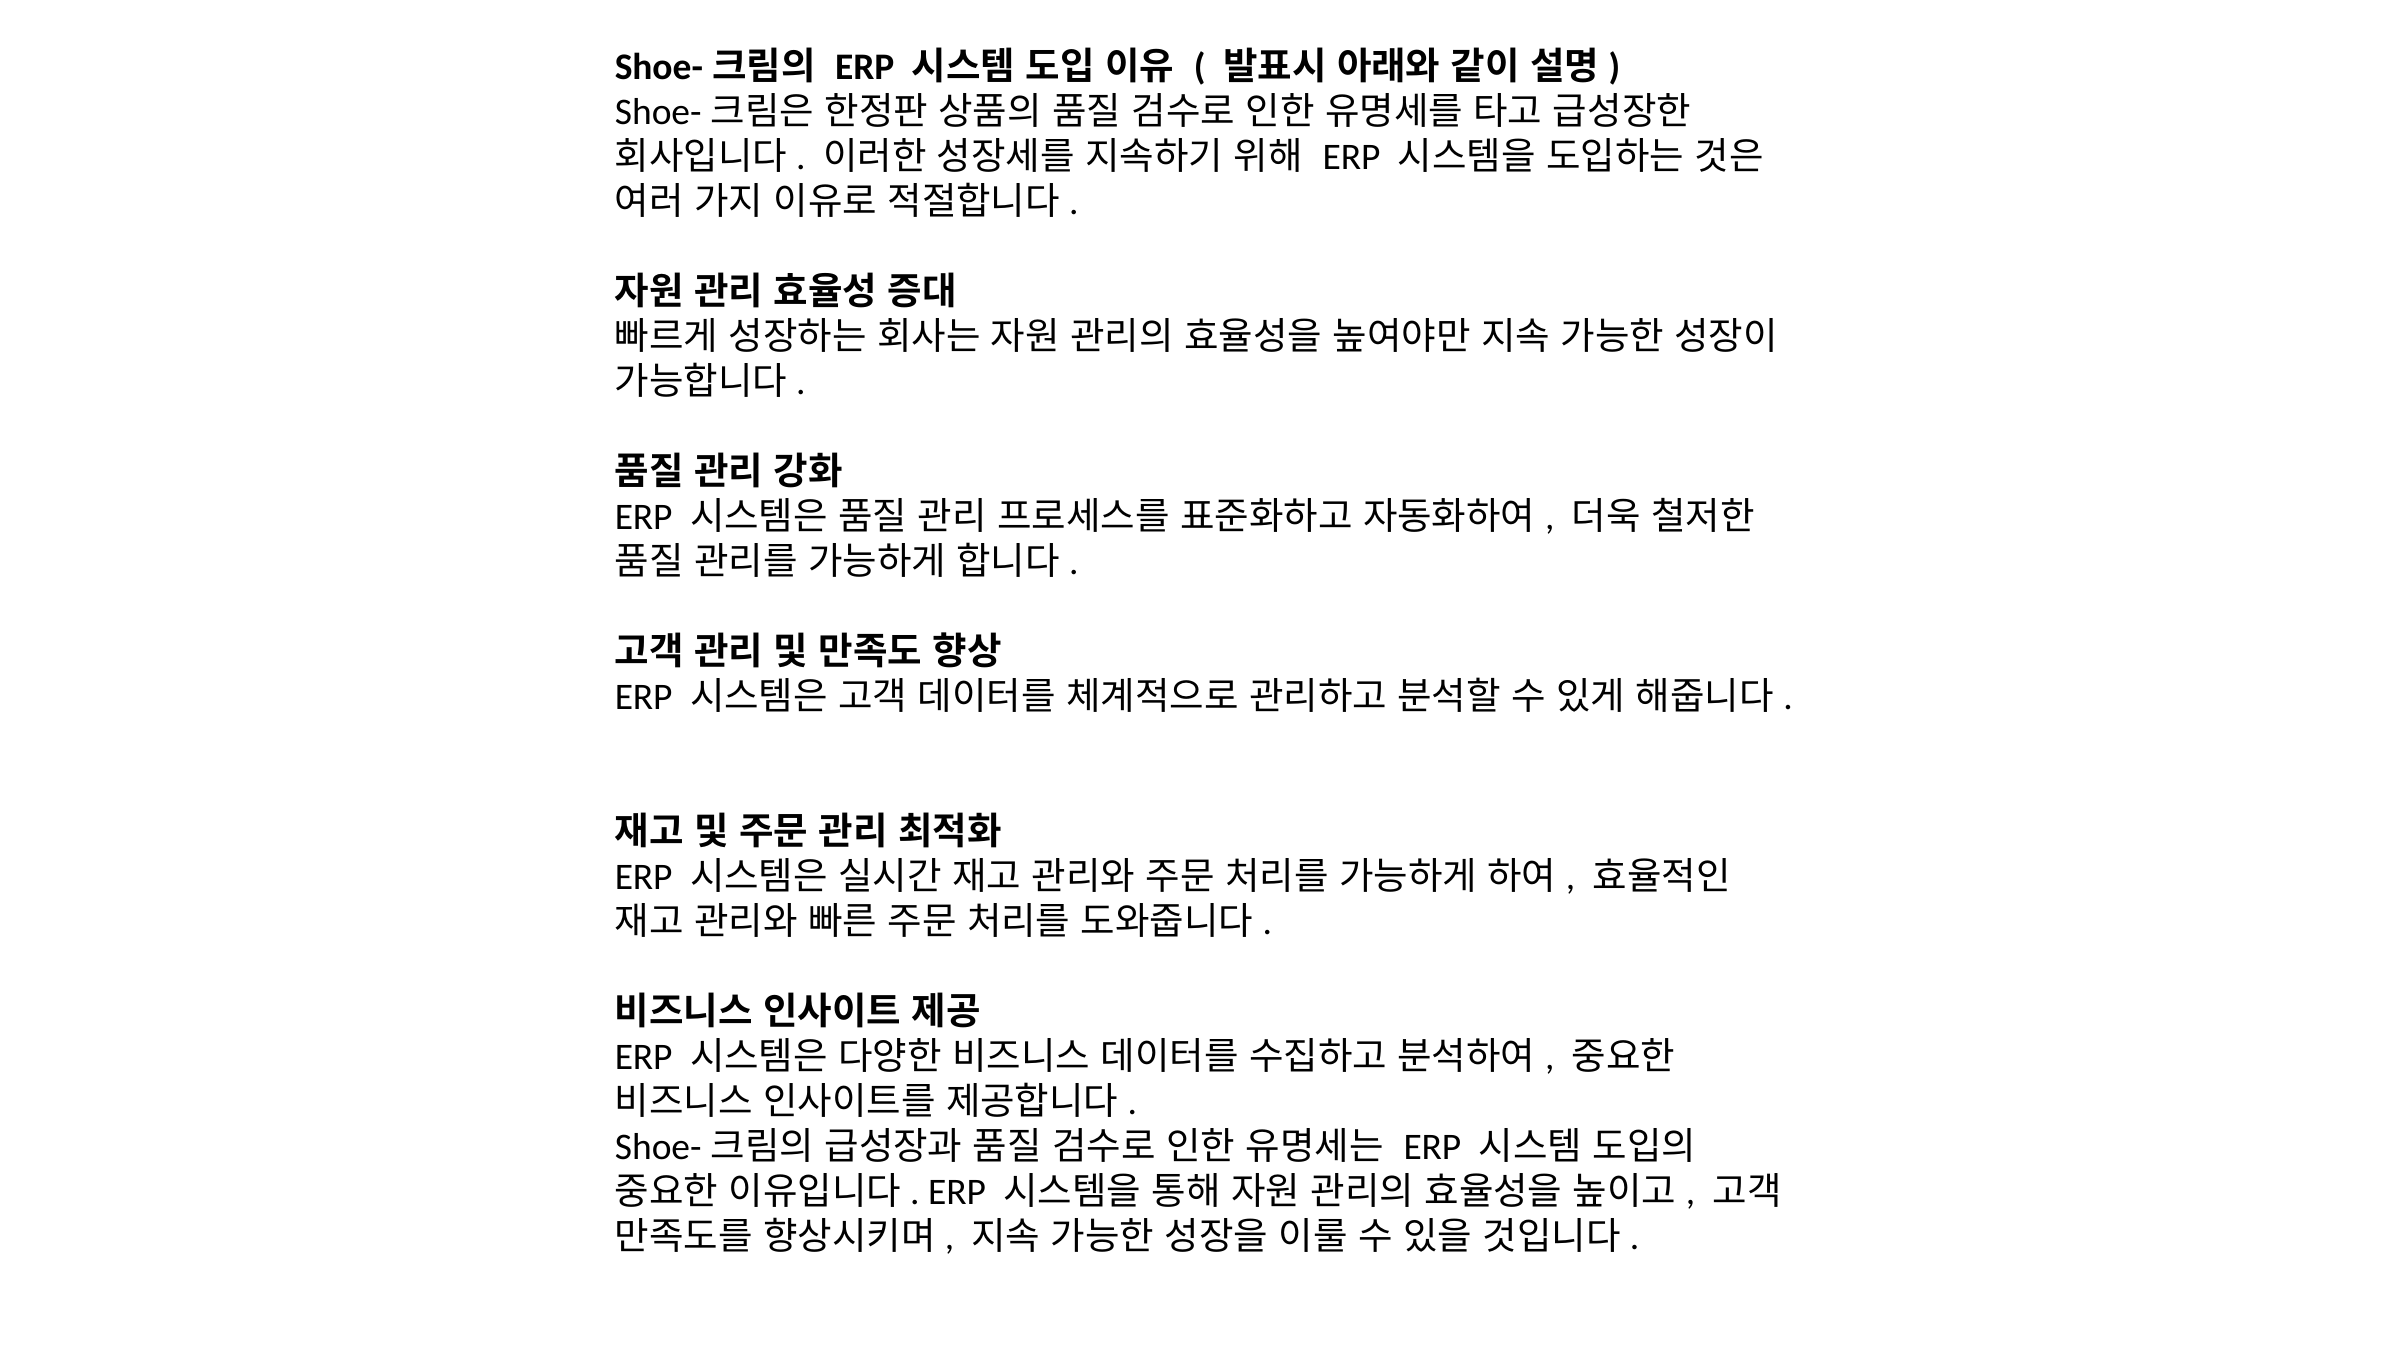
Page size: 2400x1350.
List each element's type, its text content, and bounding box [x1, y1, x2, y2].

text_box Shoe-크림의 ERP 시스템 도입 이유 ( 발표시 아래와 같이 설명) Shoe-크림은 한정판 상품의 품질 검수로 인한 유명세를 타고 급성장한 회사입니다. 이러한 성장세를 지속하기 위해 ERP 시스템을 도입하는 것은 여러 가지 이유로 적절합니다. 자원 관리 효율성 증대 빠르게 성장하는 회사는 자원 관리의 효율성을 높여야만 지속 가능한 성장이 가능합니다. 품질 관리 강화 ERP 시스템은 품질 관리 프로세스를 표준화하고 자동화하여, 더욱 철저한 품질 관리를 가능하게 합니다. 고객 관리 및 만족도 향상 ERP 시스템은 고객 데이터를 체계적으로 관리하고 분석할 수 있게 해줍니다. 재고 및 주문 관리 최적화 ERP 시스템은 실시간 재고 관리와 주문 처리를 가능하게 하여, 효율적인 재고 관리와 빠른 주문 처리를 도와줍니다. 비즈니스 인사이트 제공 ERP 시스템은 다양한 비즈니스 데이터를 수집하고 분석하여, 중요한 비즈니스 인사이트를 제공합니다. Shoe-크림의 급성장과 품질 검수로 인한 유명세는 ERP 시스템 도입의 중요한 이유입니다. ERP 시스템을 통해 자원 관리의 효율성을 높이고, 고객 만족도를 향상시키며, 지속 가능한 성장을 이룰 수 있을 것입니다. [599, 34, 1800, 1265]
